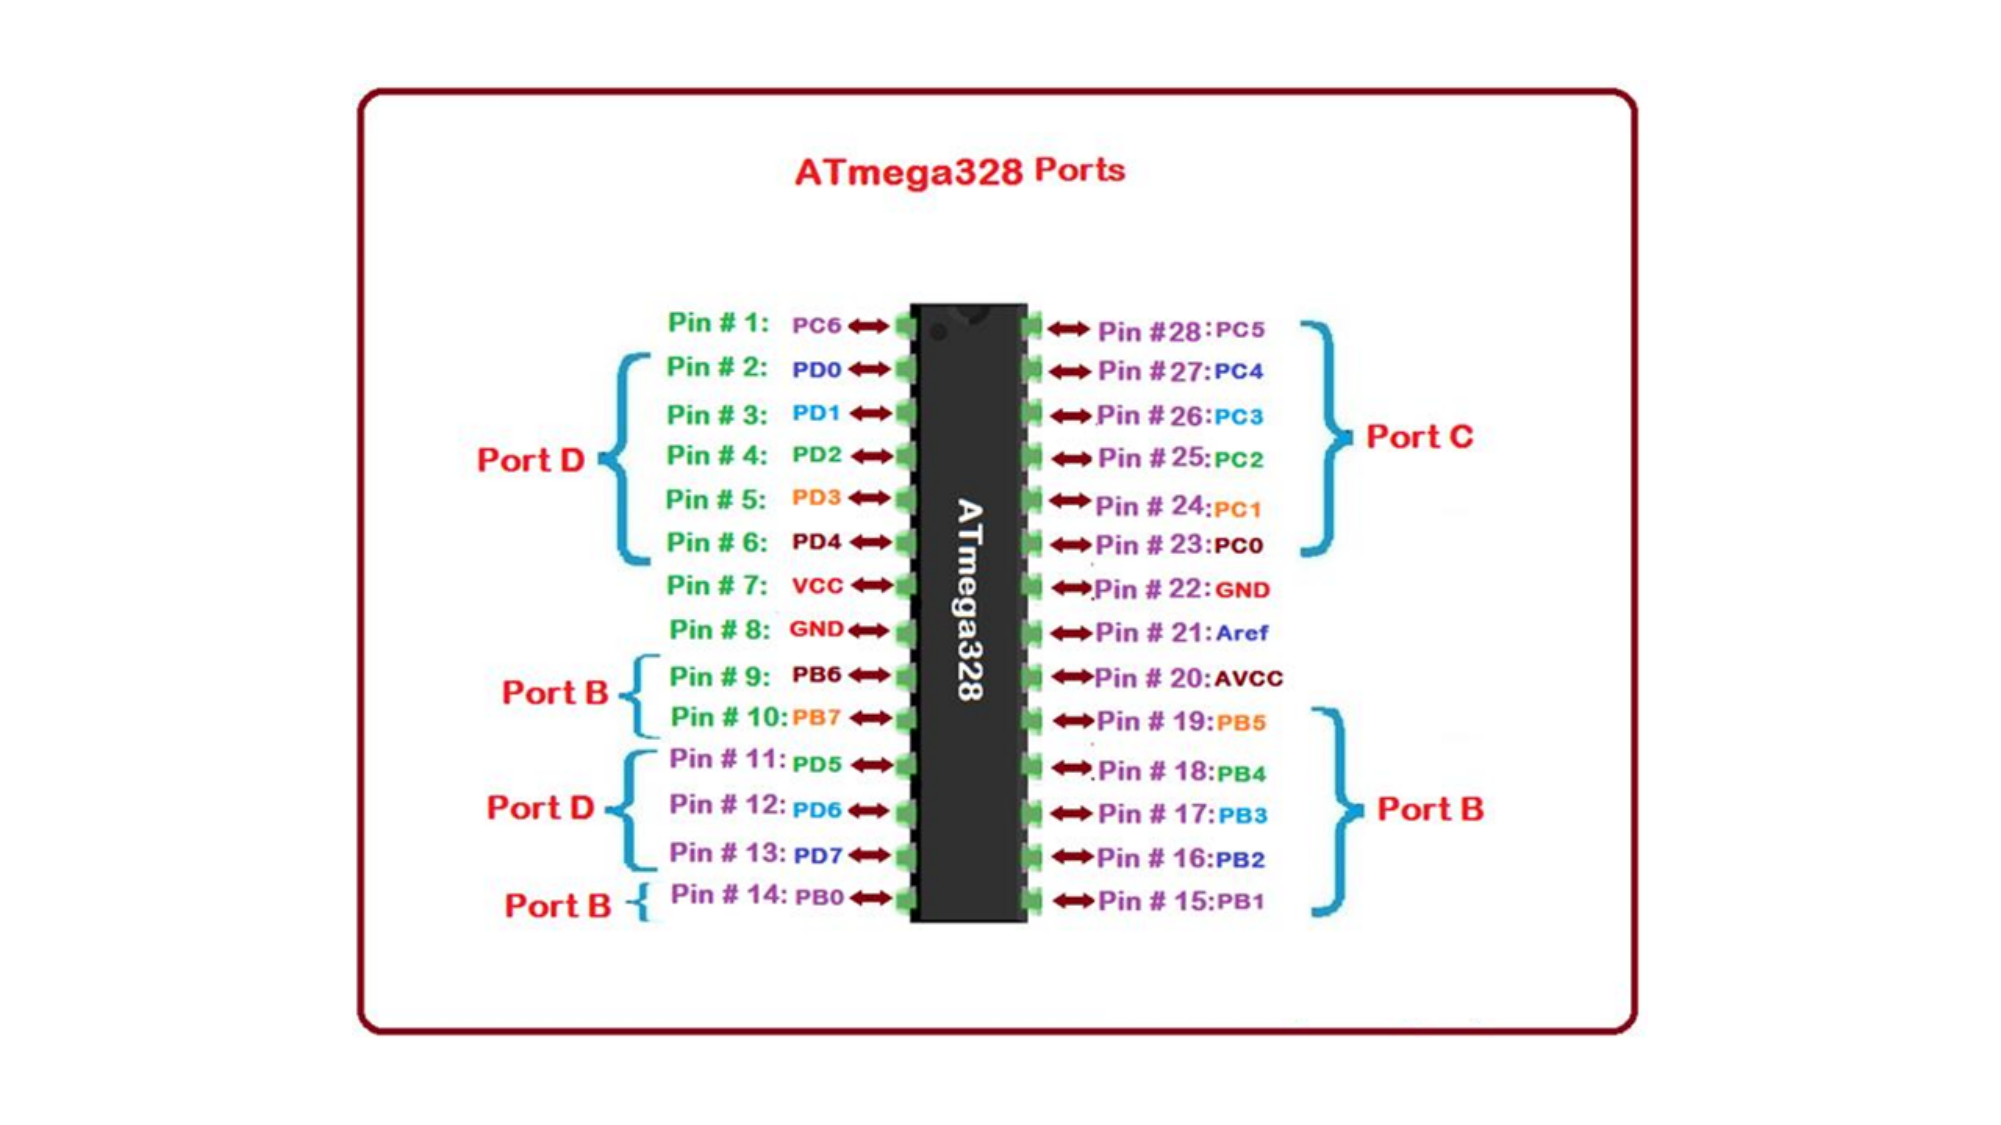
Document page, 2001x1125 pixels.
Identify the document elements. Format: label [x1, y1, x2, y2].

picture [352, 80, 1648, 1045]
